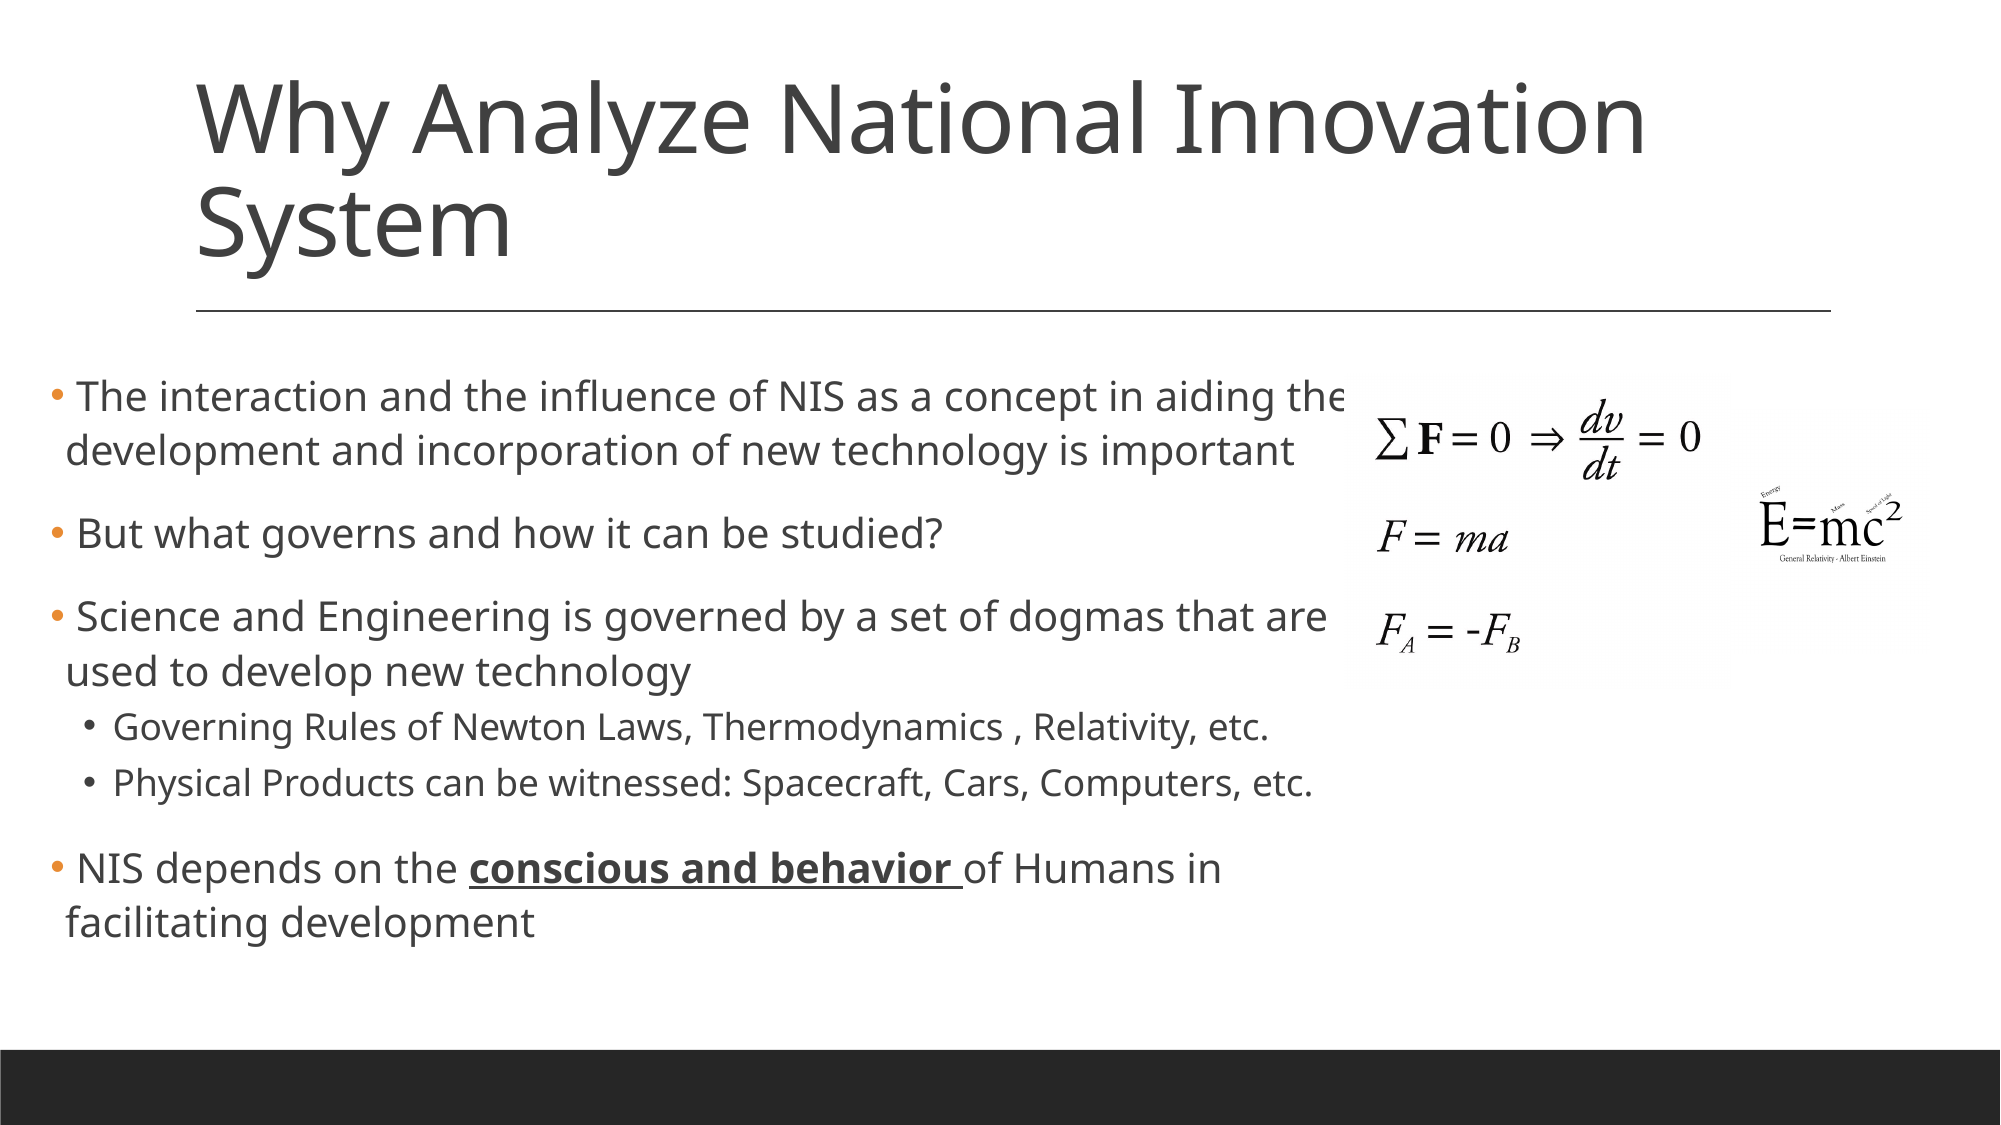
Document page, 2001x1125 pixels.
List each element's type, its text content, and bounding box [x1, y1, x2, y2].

title Why Analyze National Innovation System [180, 47, 1830, 285]
list The interaction and the influence of NIS as a concept in aiding the development and incorporation of new technology is important But what governs and how it can be studied? Science and Engineering is governed by a set of dogmas that are used to develop new technology Governing Rules of Newton Laws, Thermodynamics , Relativity, etc. Physical Products can be witnessed: Spacecraft, Cars, Computers, etc. NIS depends on the conscious and behavior of Humans in facilitating development [50, 357, 1359, 975]
picture [1344, 372, 1930, 690]
